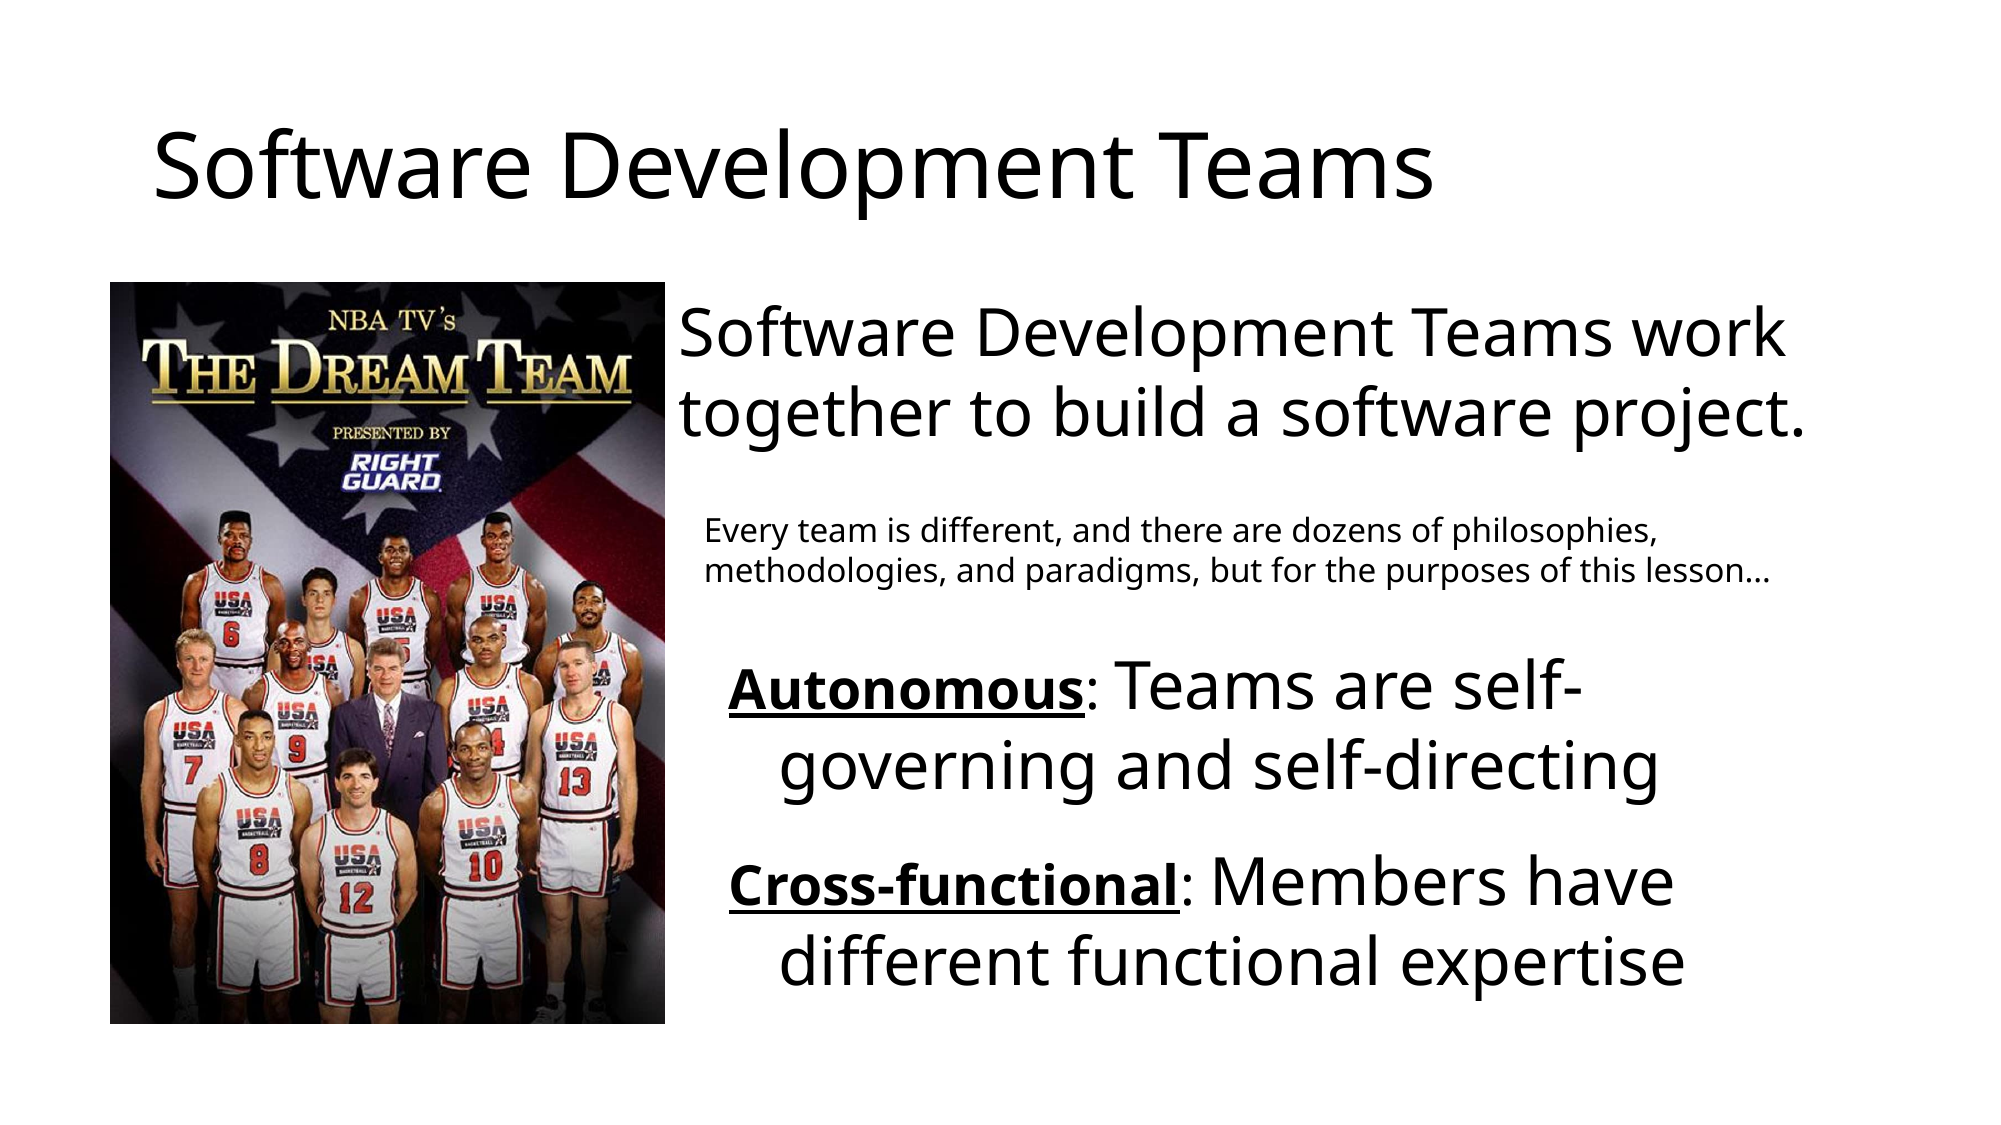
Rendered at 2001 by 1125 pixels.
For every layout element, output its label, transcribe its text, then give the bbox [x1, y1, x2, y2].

text_box Software Development Teams work together to build a software project. Every team is different, and there are dozens of philosophies, methodologies, and paradigms, but for the purposes of this lesson… Autonomous: Teams are self-governing and self-directing Cross-functional: Members have different functional expertise [663, 281, 1891, 1026]
title Software Development Teams [137, 59, 1863, 278]
picture [110, 281, 665, 1025]
